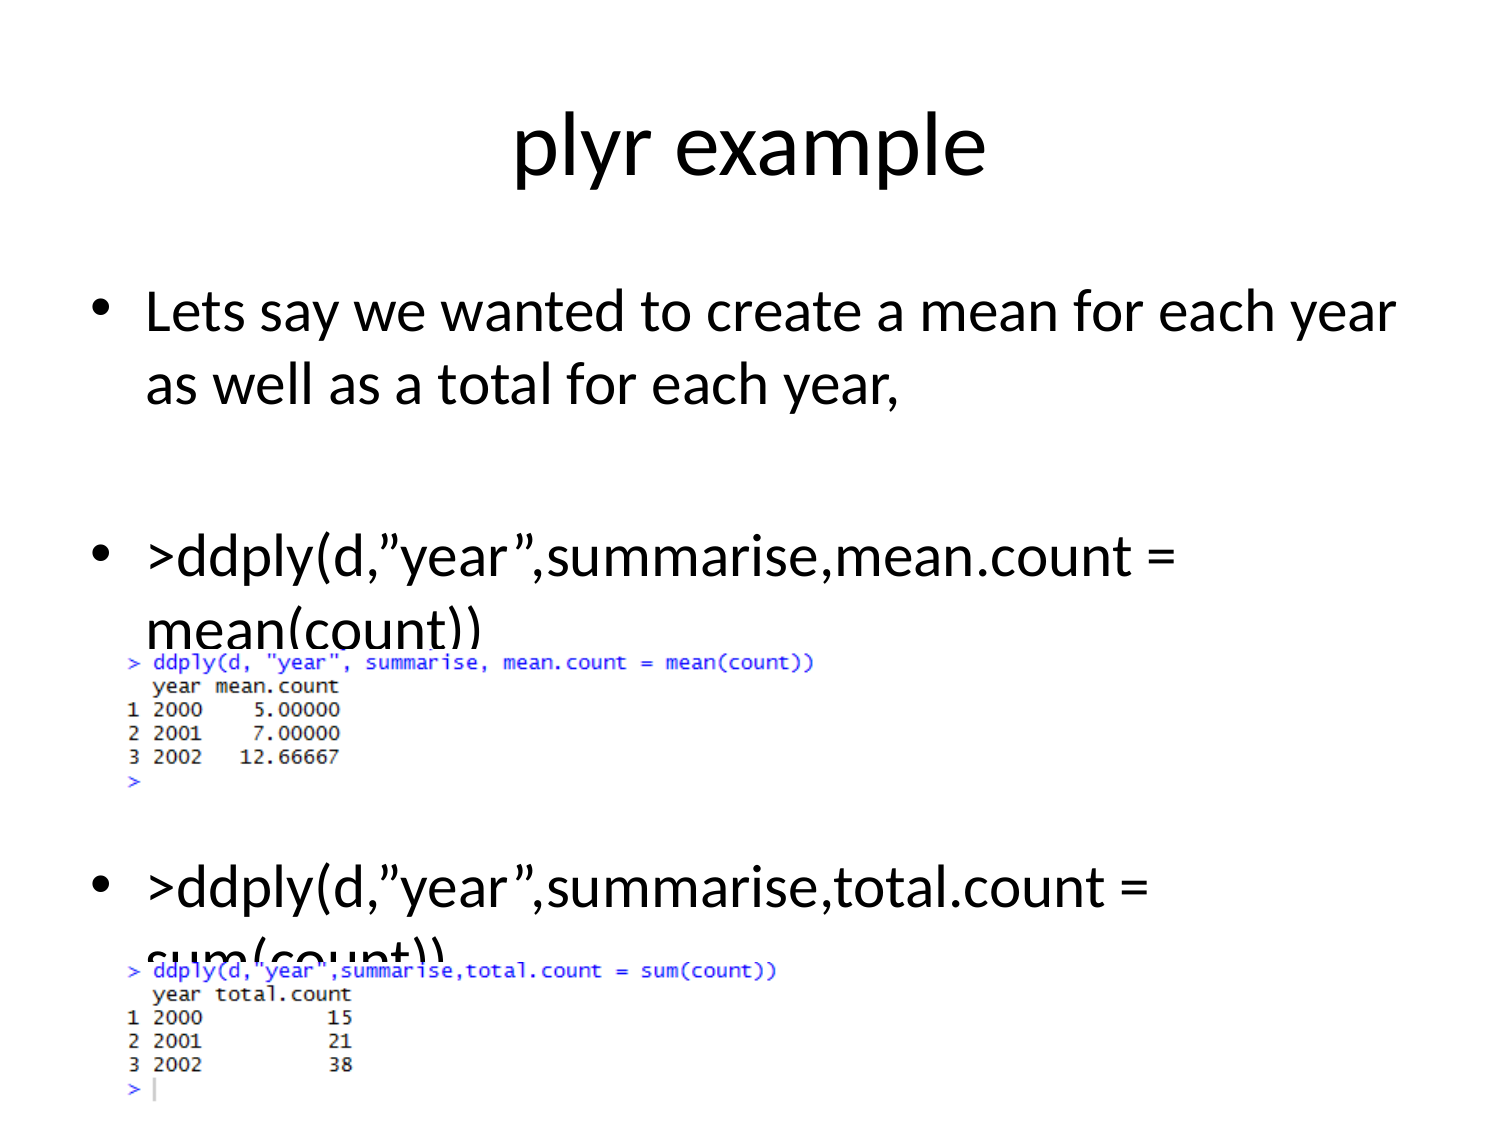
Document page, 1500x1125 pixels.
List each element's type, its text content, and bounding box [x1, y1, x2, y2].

list Lets say we wanted to create a mean for each year as well as a total for each year, >ddply(d,”year”,summarise,mean.count = mean(count)) >ddply(d,”year”,summarise,total.count = sum(count)) [75, 262, 1425, 1005]
picture [124, 649, 859, 805]
title plyr example [75, 45, 1425, 233]
picture [124, 962, 827, 1104]
